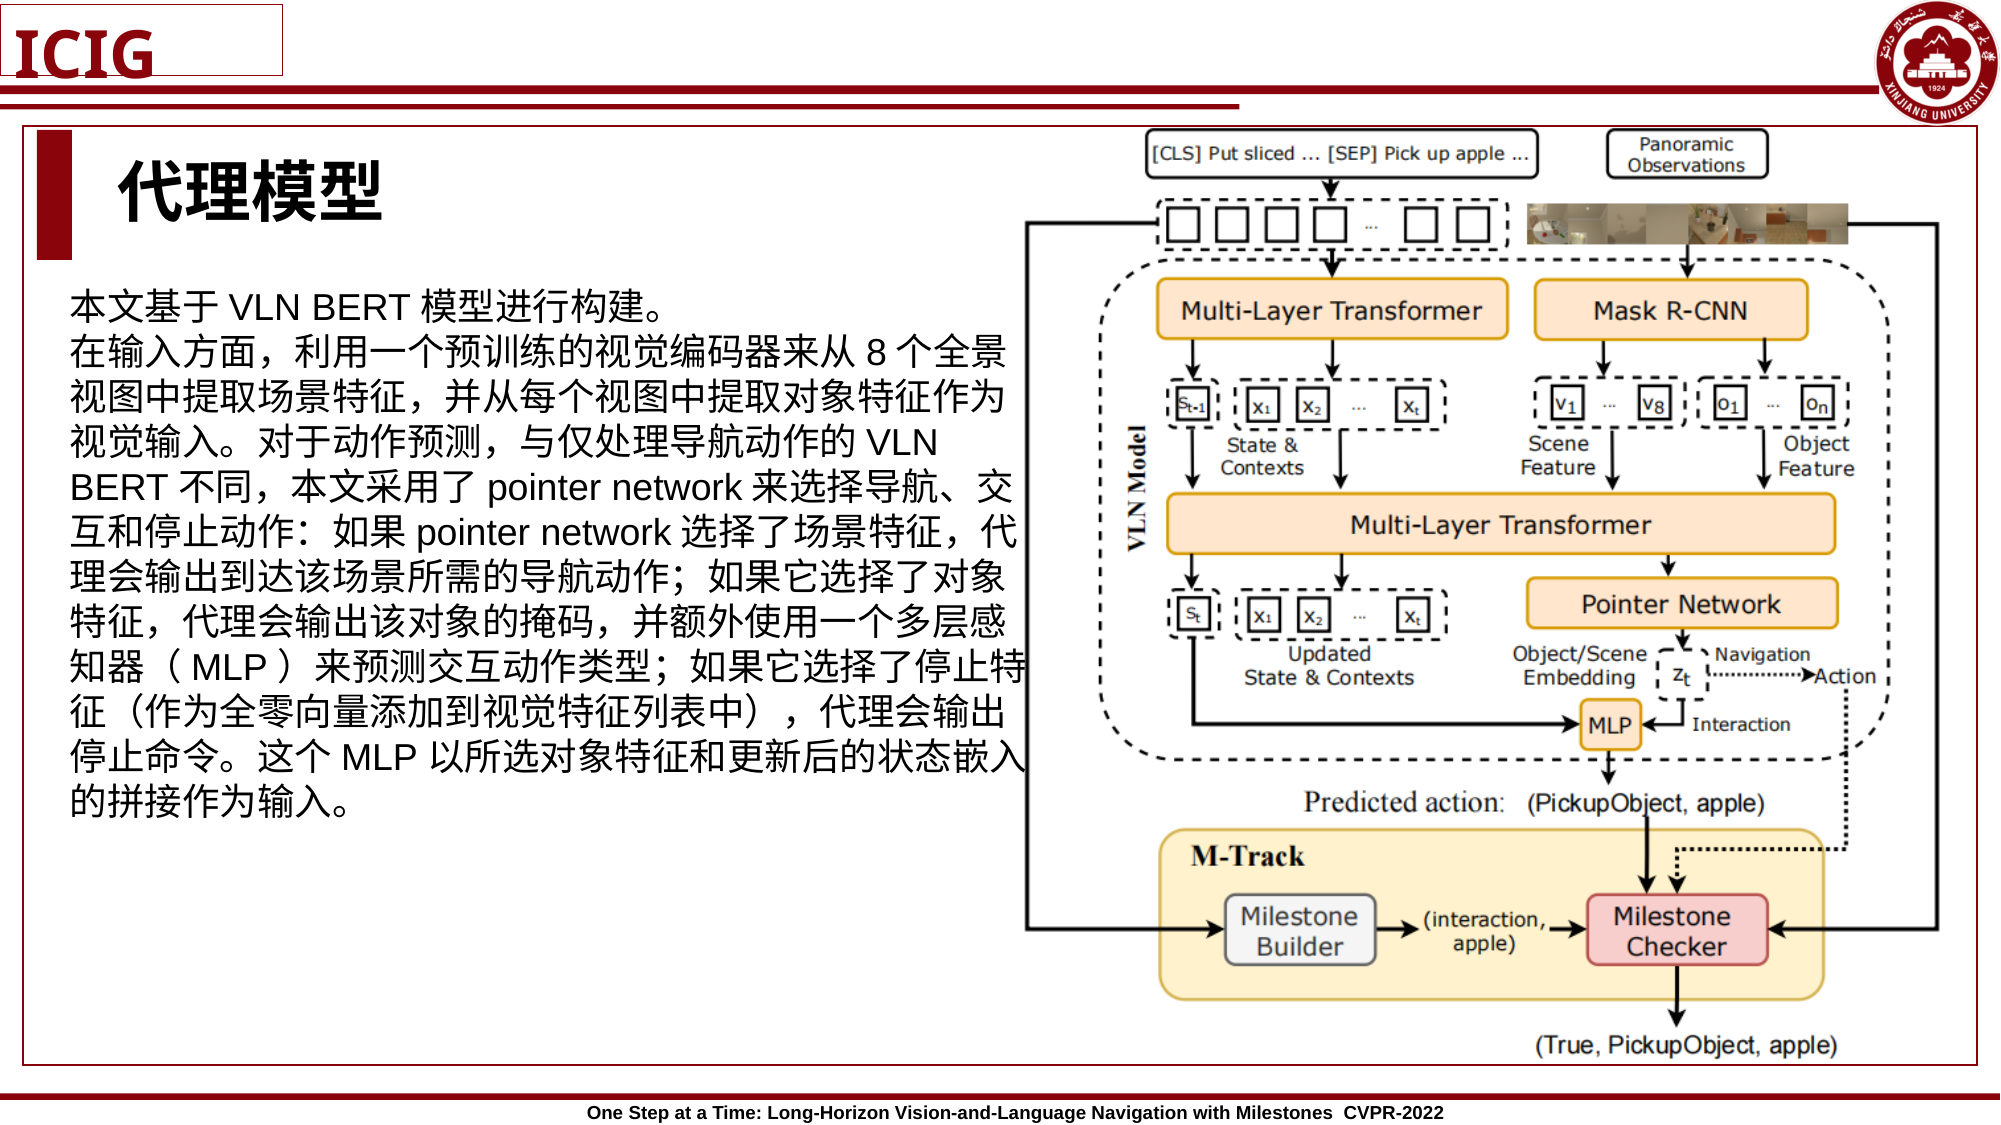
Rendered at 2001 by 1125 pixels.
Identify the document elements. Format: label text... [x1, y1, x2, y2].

text_box [36, 129, 73, 261]
text_box 本文基于VLN BERT模型进行构建。 在输入方面，利用一个预训练的视觉编码器来从8个全景视图中提取场景特征，并从每个视图中提取对象特征作为视觉输入。对于动作预测，与仅处理导航动作的VLN BERT不同，本文采用了pointer network来选择导航、交互和停止动作：如果pointer network选择了场景特征，代理会输出到达该场景所需的导航动作；如果它选择了对象特征，代理会输出该对象的掩码，并额外使用一个多层感知器（MLP）来预测交互动作类型；如果它选择了停止特征（作为全零向量添加到视觉特征列表中），代理会输出停止命令。这个MLP以所选对象特征和更新后的状态嵌入的拼接作为输入。 [54, 275, 935, 830]
text_box [0, 85, 935, 95]
text_box One Step at a Time: Long-Horizon Vision-and-Language Navigation with Milestones CVPR-2022 [48, 1093, 1983, 1121]
text_box ICIG [0, 4, 283, 76]
text_box [0, 1093, 48, 1100]
text_box [22, 125, 935, 1066]
text_box [50, 691, 935, 1056]
text_box [1983, 1093, 2000, 1100]
picture [935, 0, 2000, 1084]
text_box [0, 104, 935, 110]
